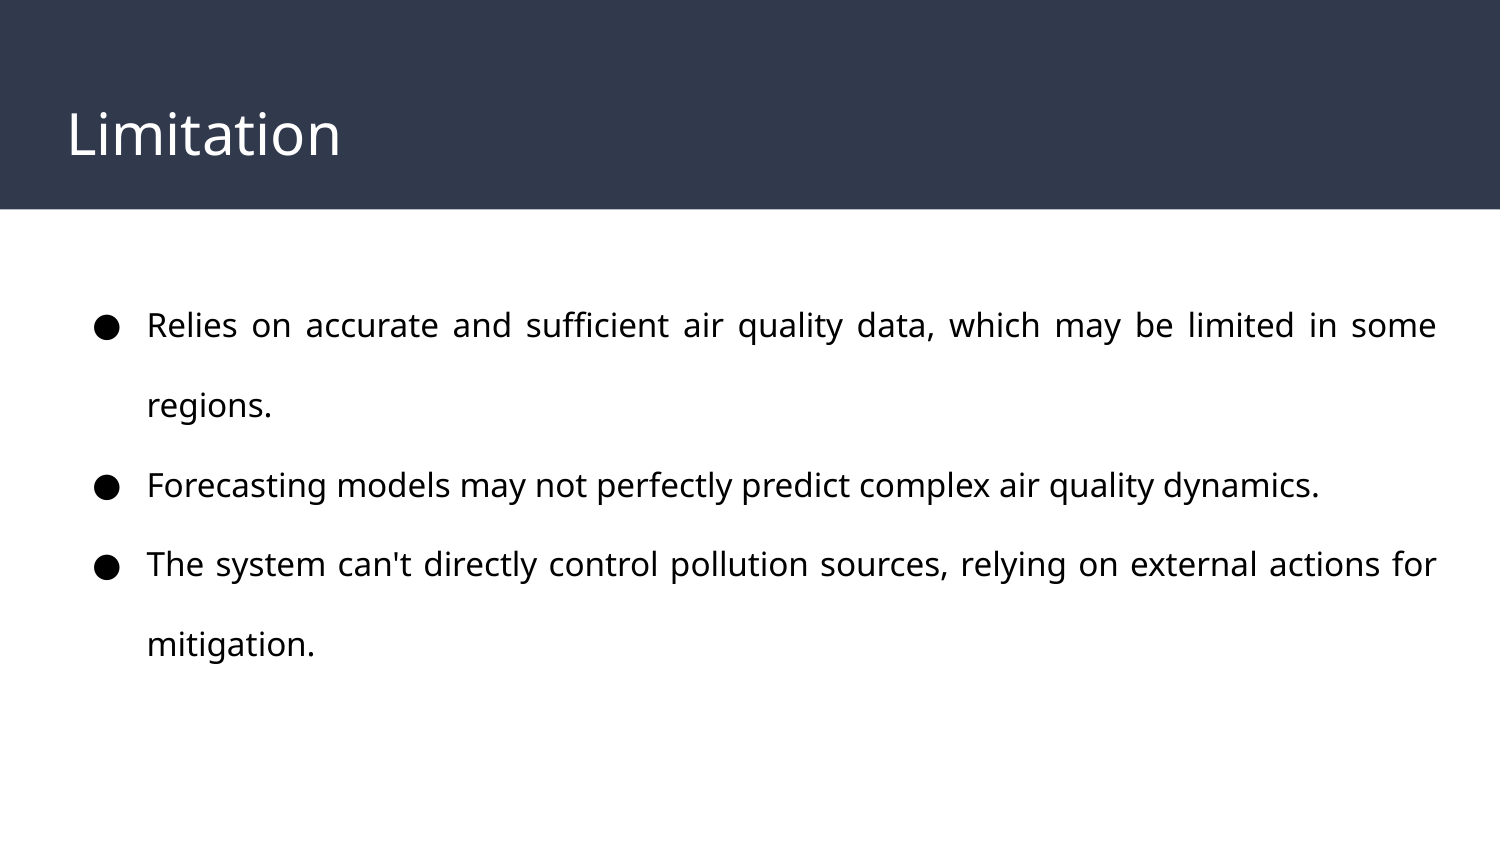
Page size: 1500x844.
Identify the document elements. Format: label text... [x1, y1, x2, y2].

text_box Relies on accurate and sufficient air quality data, which may be limited in some regions. Forecasting models may not perfectly predict complex air quality dynamics. The system can't directly control pollution sources, relying on external actions for mitigation. [56, 249, 1455, 785]
title Limitation [51, 82, 1449, 185]
